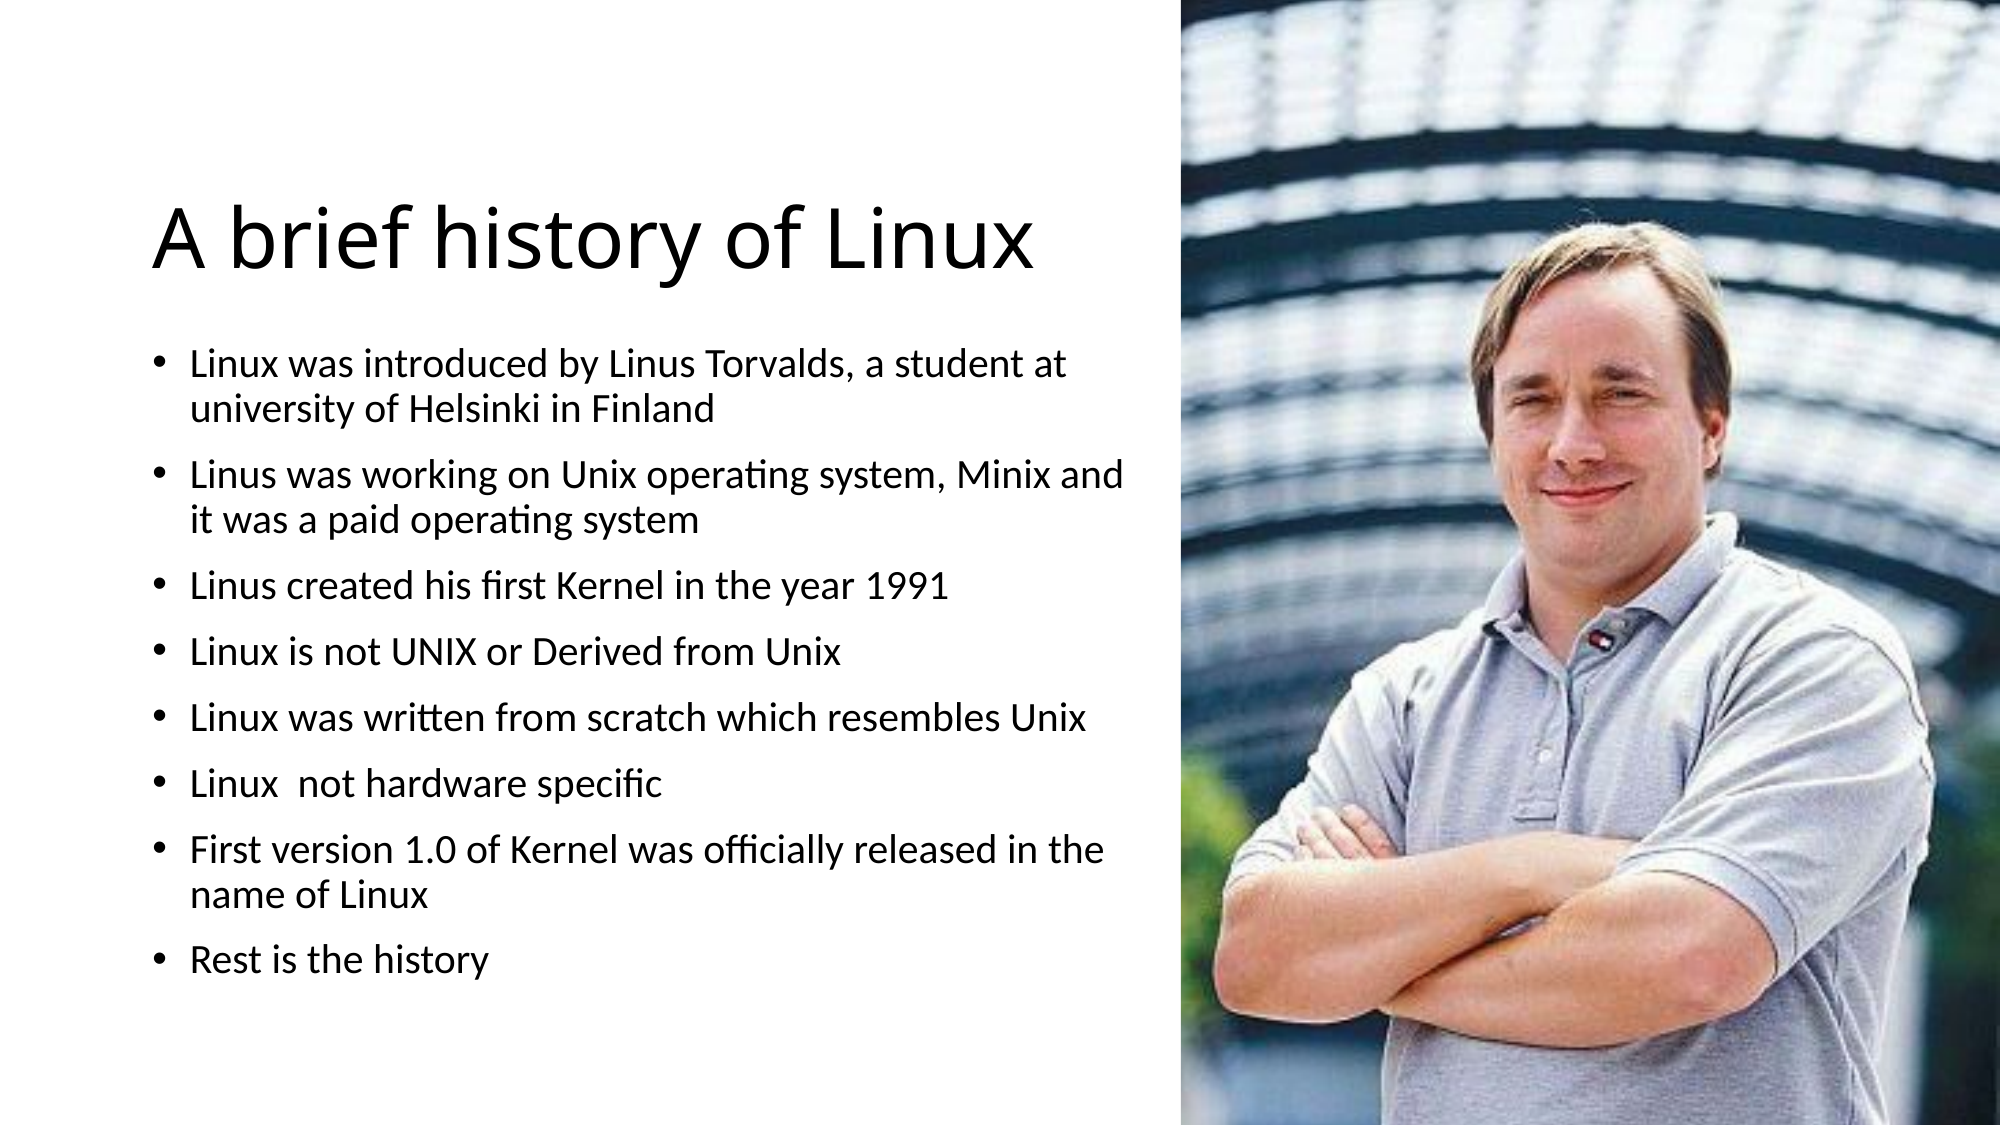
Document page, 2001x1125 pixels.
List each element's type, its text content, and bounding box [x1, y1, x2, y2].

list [1180, 0, 2000, 1125]
title A brief history of Linux [137, 118, 1122, 333]
list Linux was introduced by Linus Torvalds, a student at university of Helsinki in Finland Linus was working on Unix operating system, Minix and it was a paid operating system Linus created his first Kernel in the year 1991 Linux is not UNIX or Derived from Unix Linux was written from scratch which resembles Unix Linux not hardware specific First version 1.0 of Kernel was officially released in the name of Linux Rest is the history [137, 333, 1151, 1007]
text_box [0, 0, 1180, 1125]
